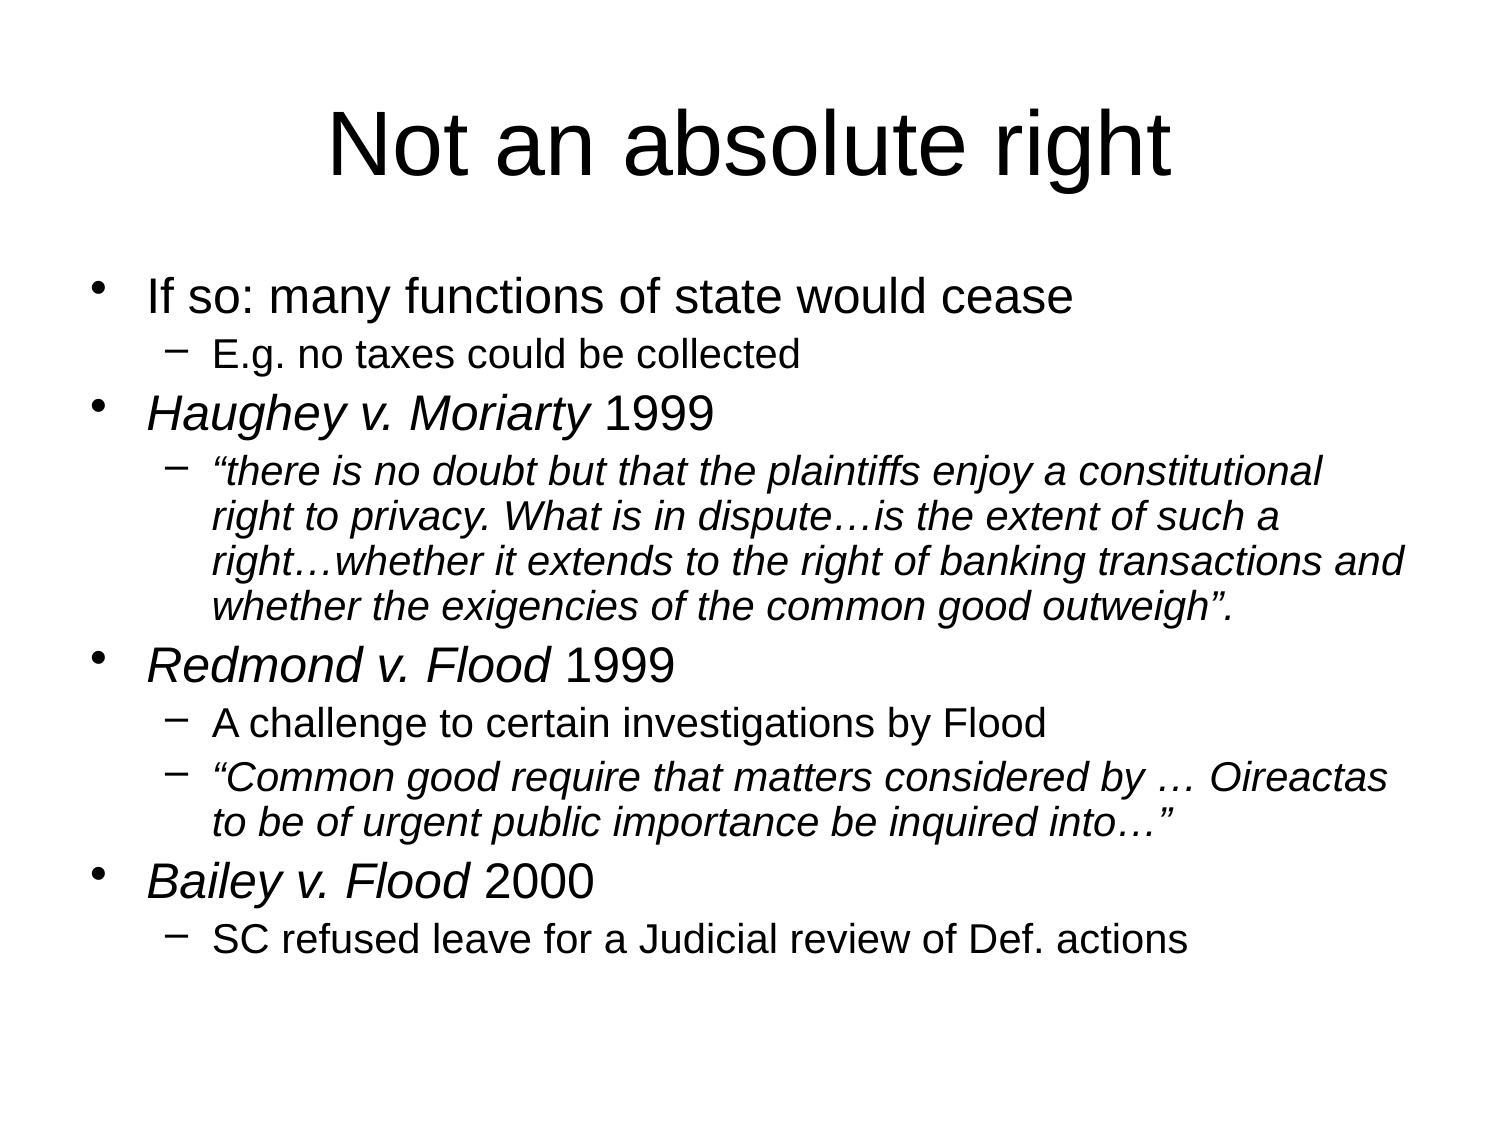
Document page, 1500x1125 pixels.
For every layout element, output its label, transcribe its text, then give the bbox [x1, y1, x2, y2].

list If so: many functions of state would cease E.g. no taxes could be collected Haughey v. Moriarty 1999 “there is no doubt but that the plaintiffs enjoy a constitutional right to privacy. What is in dispute…is the extent of such a right…whether it extends to the right of banking transactions and whether the exigencies of the common good outweigh”. Redmond v. Flood 1999 A challenge to certain investigations by Flood “Common good require that matters considered by … Oireactas to be of urgent public importance be inquired into…” Bailey v. Flood 2000 SC refused leave for a Judicial review of Def. actions [74, 262, 1426, 1006]
title Not an absolute right [74, 44, 1426, 233]
